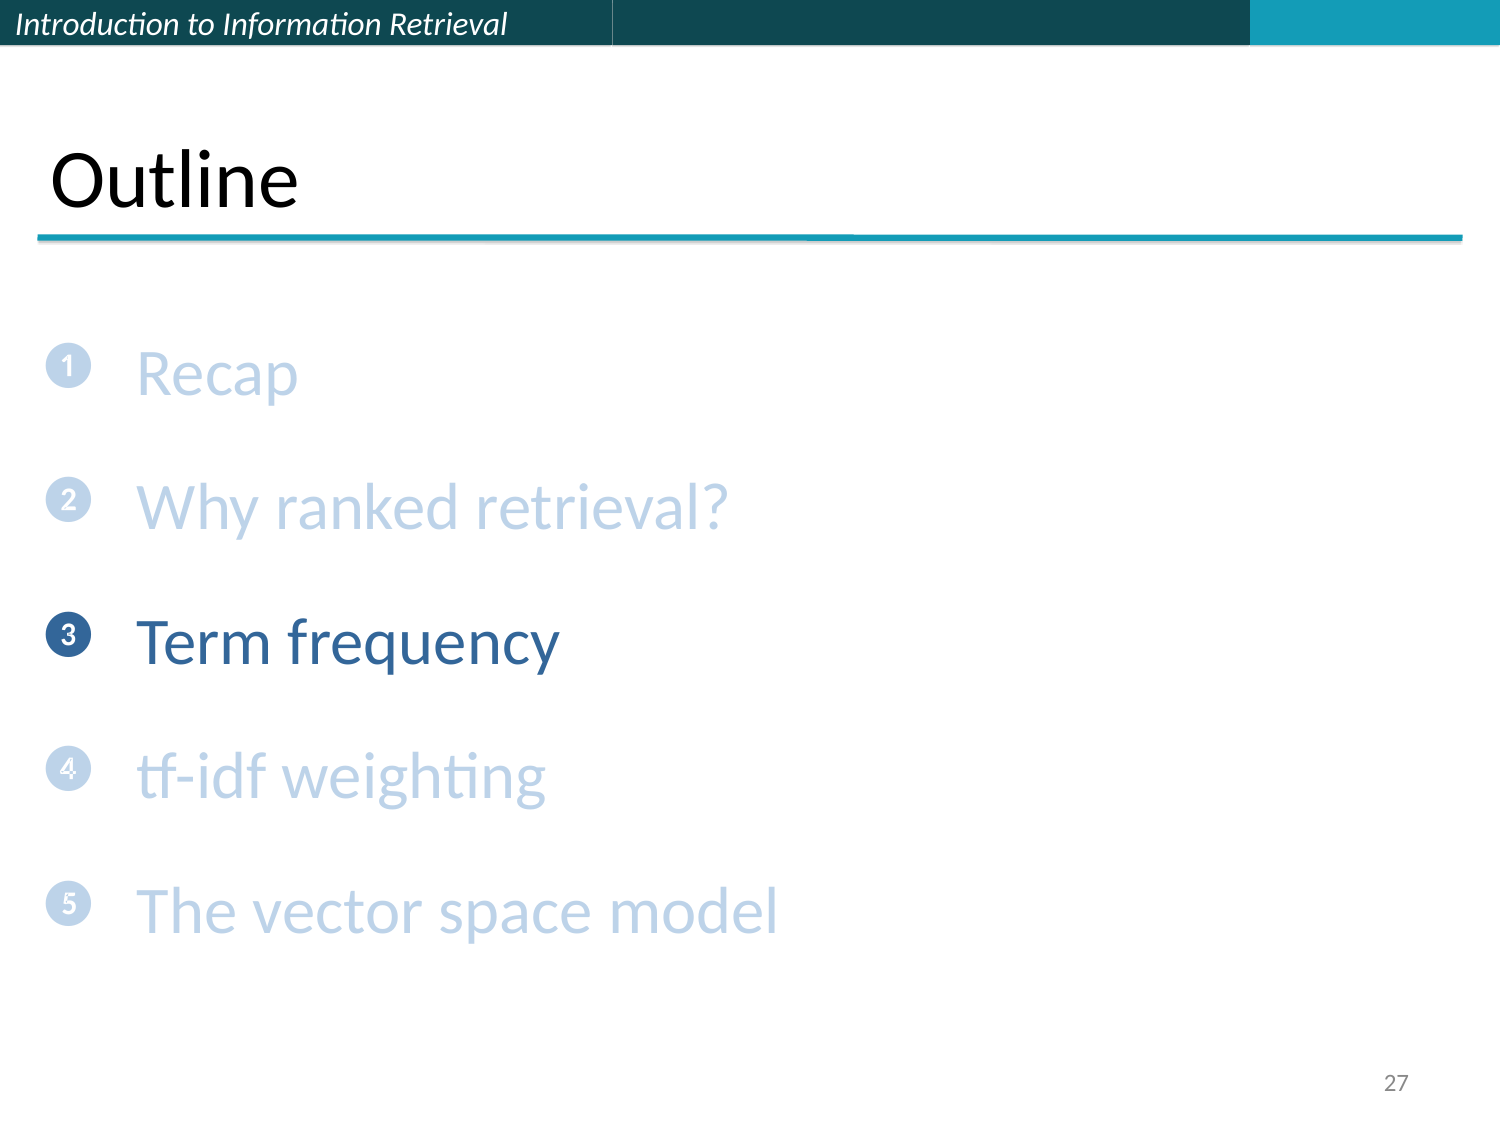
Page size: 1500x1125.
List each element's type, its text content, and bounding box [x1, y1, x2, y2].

slide_number 27 [1074, 1058, 1425, 1105]
text_box Recap Why ranked retrieval? Term frequency tf-idf weighting The vector space model [22, 281, 1418, 1057]
title Outline [34, 16, 1385, 232]
